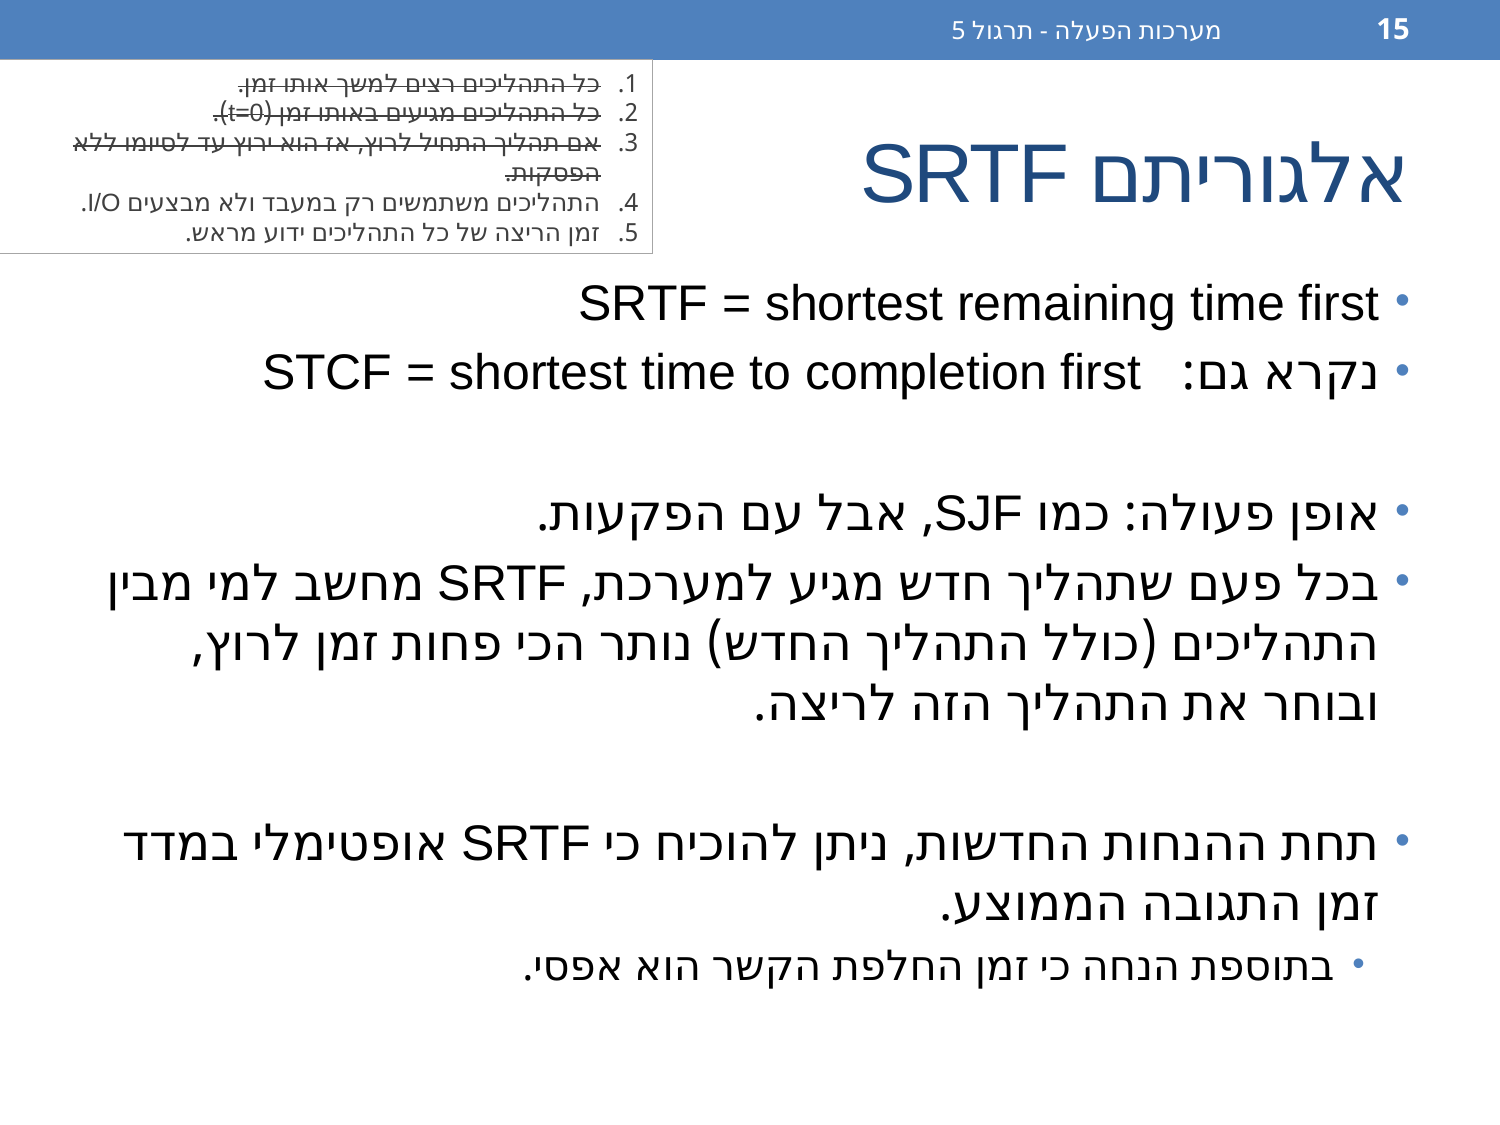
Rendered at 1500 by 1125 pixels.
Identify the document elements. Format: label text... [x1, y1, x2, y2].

list SRTF = shortest remaining time first נקרא גם: STCF = shortest time to completion first אופן פעולה: כמו SJF, אבל עם הפקעות. בכל פעם שתהליך חדש מגיע למערכת, SRTF מחשב למי מבין התהליכים (כולל התהליך החדש) נותר הכי פחות זמן לרוץ, ובוחר את התהליך הזה לריצה. תחת ההנחות החדשות, ניתן להוכיח כי SRTF אופטימלי במדד זמן התגובה הממוצע. בתוספת הנחה כי זמן החלפת הקשר הוא אפסי. [75, 262, 1425, 1063]
text_box כל התהליכים רצים למשך אותו זמן. כל התהליכים מגיעים באותו זמן (t=0). אם תהליך התחיל לרוץ, אז הוא ירוץ עד לסיומו ללא הפסקות. התהליכים משתמשים רק במעבד ולא מבצעים I/O. זמן הריצה של כל התהליכים ידוע מראש. [0, 59, 653, 254]
slide_number 15 [1250, 3, 1425, 57]
title אלגוריתם SRTF [653, 87, 1425, 250]
footer מערכות הפעלה - תרגול 5 [562, 3, 1238, 57]
